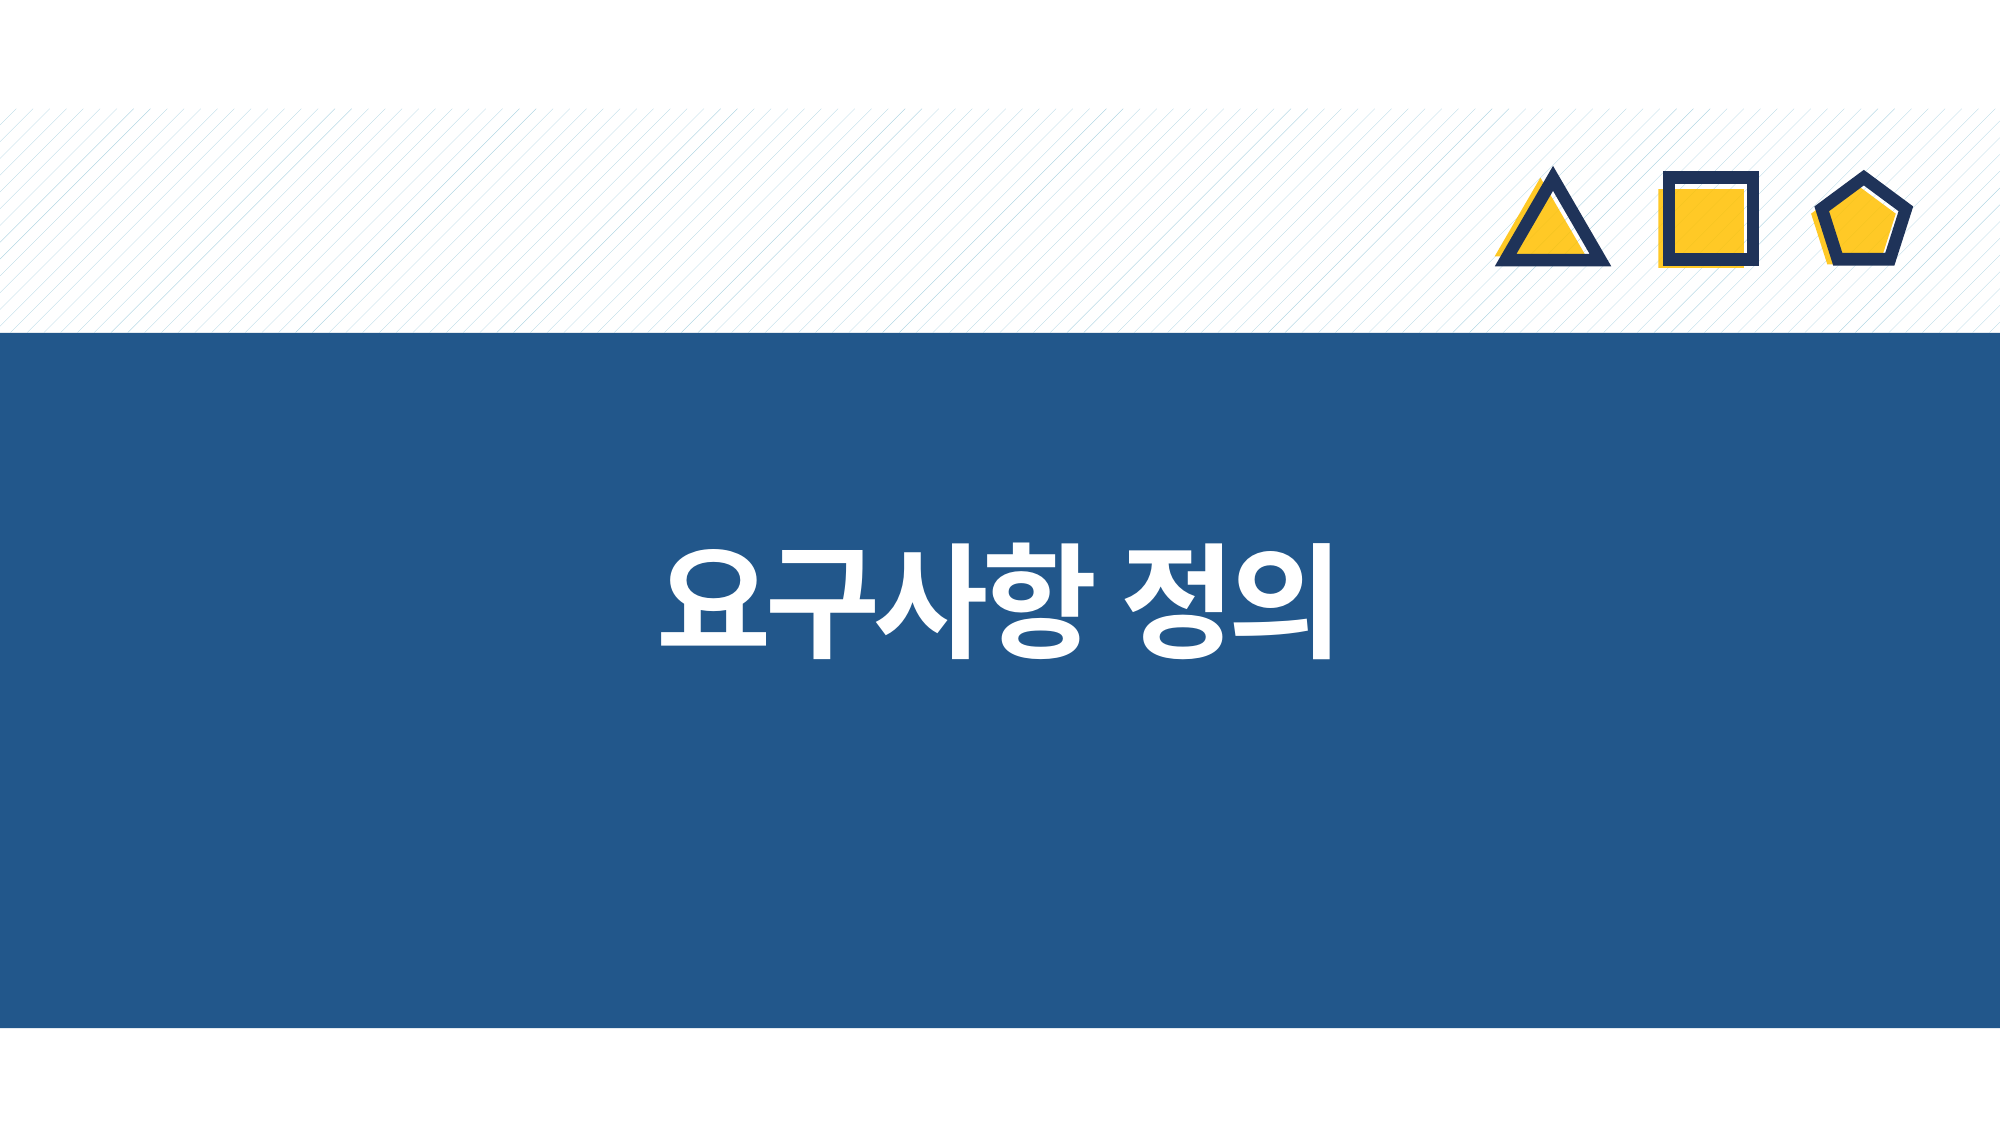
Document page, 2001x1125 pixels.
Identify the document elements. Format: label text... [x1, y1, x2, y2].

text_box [1494, 177, 1906, 268]
text_box [0, 334, 2000, 1029]
text_box [0, 108, 2000, 334]
text_box 요구사항 정의 [641, 515, 1359, 681]
